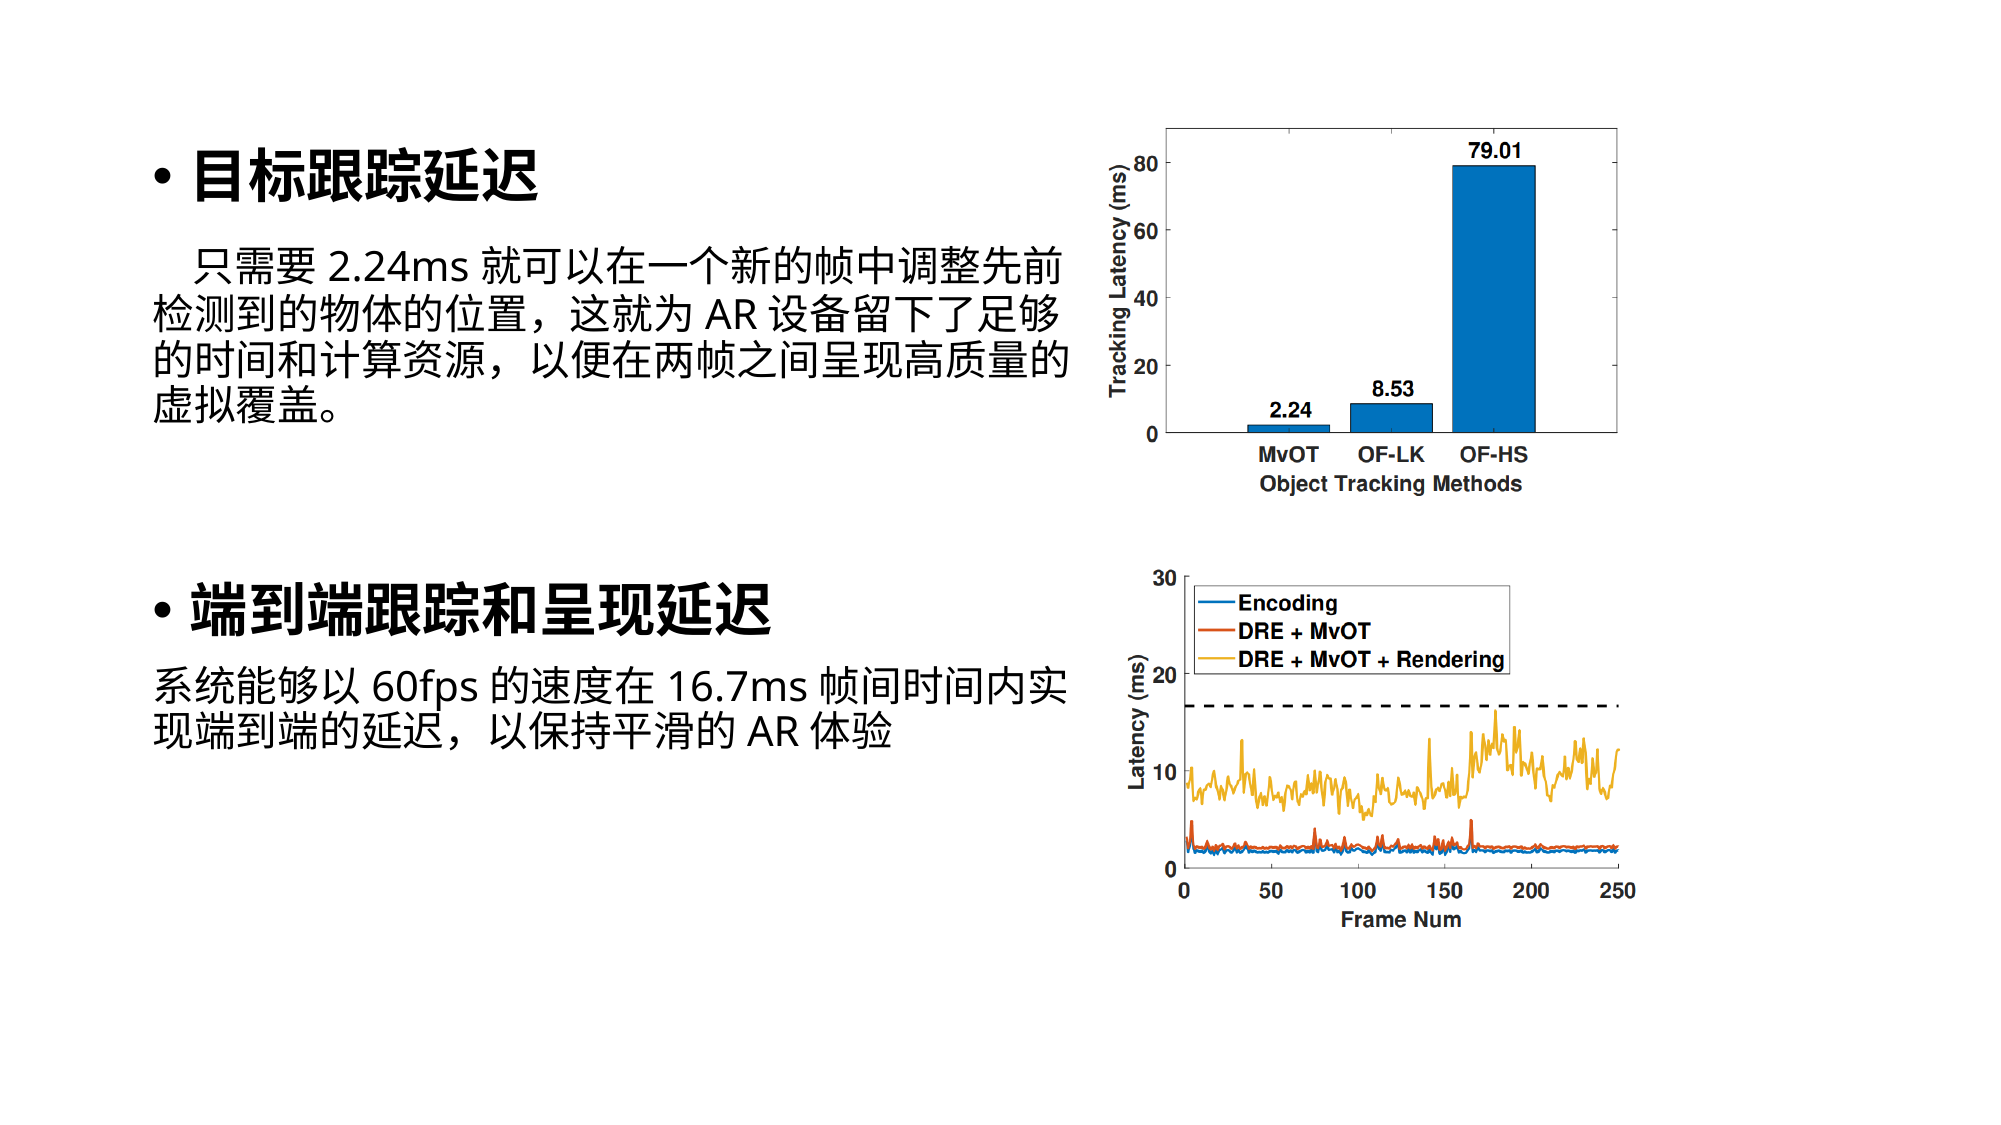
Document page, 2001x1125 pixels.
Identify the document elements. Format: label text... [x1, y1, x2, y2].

list 目标跟踪延迟 只需要2.24ms就可以在一个新的帧中调整先前检测到的物体的位置，这就为AR设备留下了足够的时间和计算资源，以便在两帧之间呈现高质量的虚拟覆盖。 端到端跟踪和呈现延迟 系统能够以60fps的速度在16.7ms帧间时间内实现端到端的延迟，以保持平滑的AR体验 [137, 139, 1088, 1014]
picture [1125, 553, 1642, 940]
picture [1101, 109, 1627, 497]
